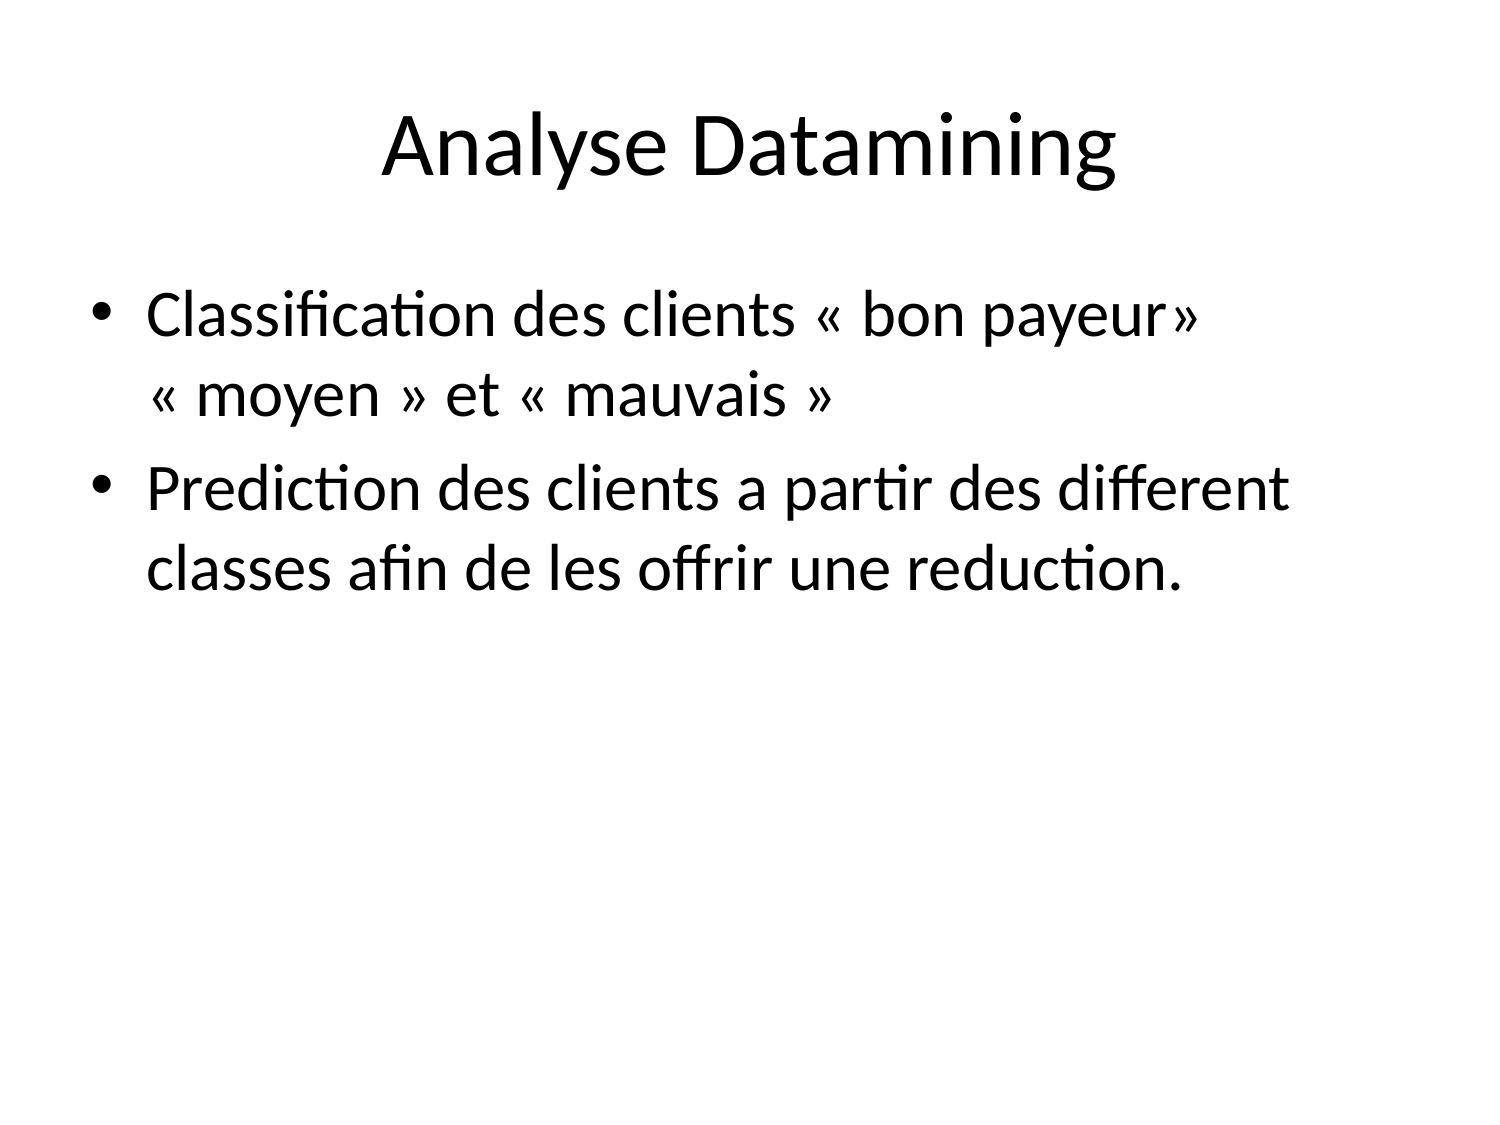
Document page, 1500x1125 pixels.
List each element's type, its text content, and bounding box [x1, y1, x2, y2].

list Classification des clients « bon payeur» « moyen » et « mauvais » Prediction des clients a partir des different classes afin de les offrir une reduction. [75, 262, 1425, 1005]
title Analyse Datamining [75, 45, 1425, 233]
